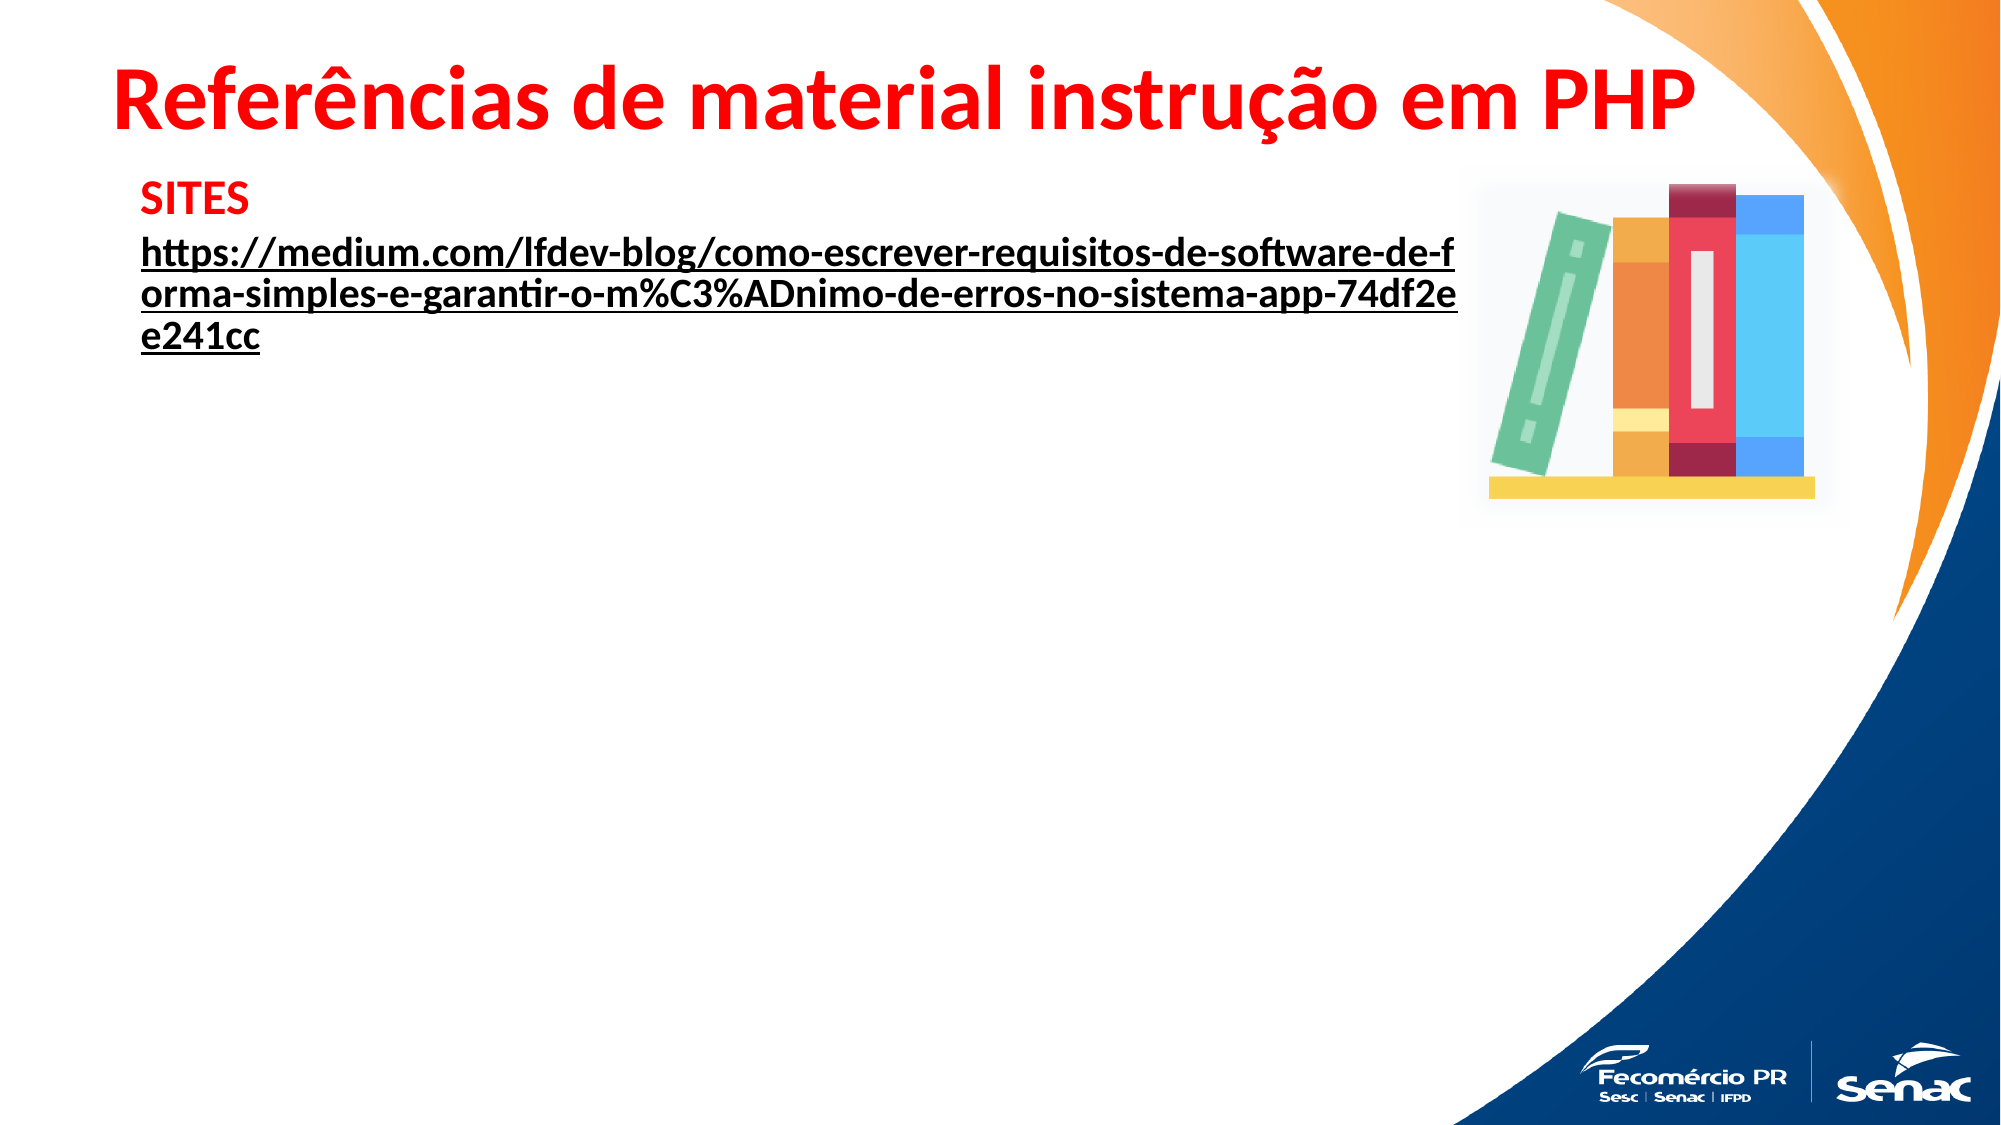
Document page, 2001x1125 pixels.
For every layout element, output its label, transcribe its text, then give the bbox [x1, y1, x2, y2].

text_box Referências de material instrução em PHP [97, 30, 1715, 156]
text_box SITES https://medium.com/lfdev-blog/como-escrever-requisitos-de-software-de-forma-simples-e-garantir-o-m%C3%ADnimo-de-erros-no-sistema-app-74df2ee241cc [125, 157, 1473, 382]
picture [0, 0, 2001, 1125]
